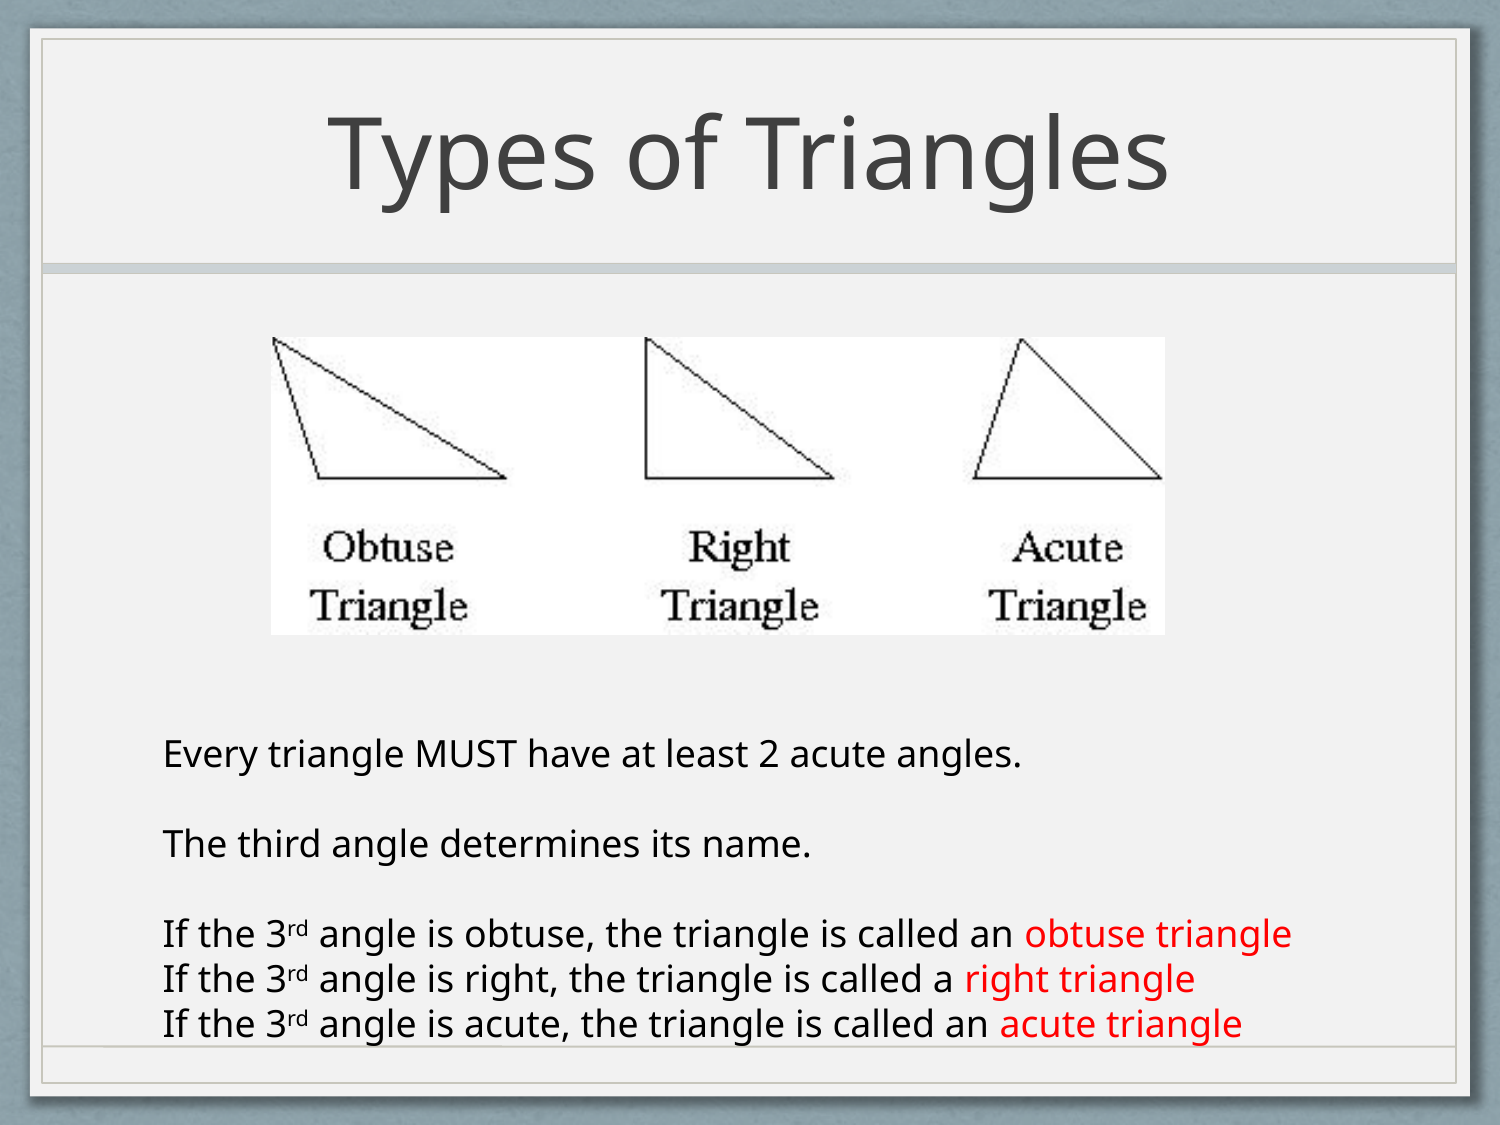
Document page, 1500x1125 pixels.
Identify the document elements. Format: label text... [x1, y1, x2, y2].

text_box Every triangle MUST have at least 2 acute angles. The third angle determines its name. If the 3rd angle is obtuse, the triangle is called an obtuse triangle If the 3rd angle is right, the triangle is called a right triangle If the 3rd angle is acute, the triangle is called an acute triangle [147, 722, 1313, 1098]
title Types of Triangles [147, 40, 1353, 260]
picture [270, 336, 1166, 635]
